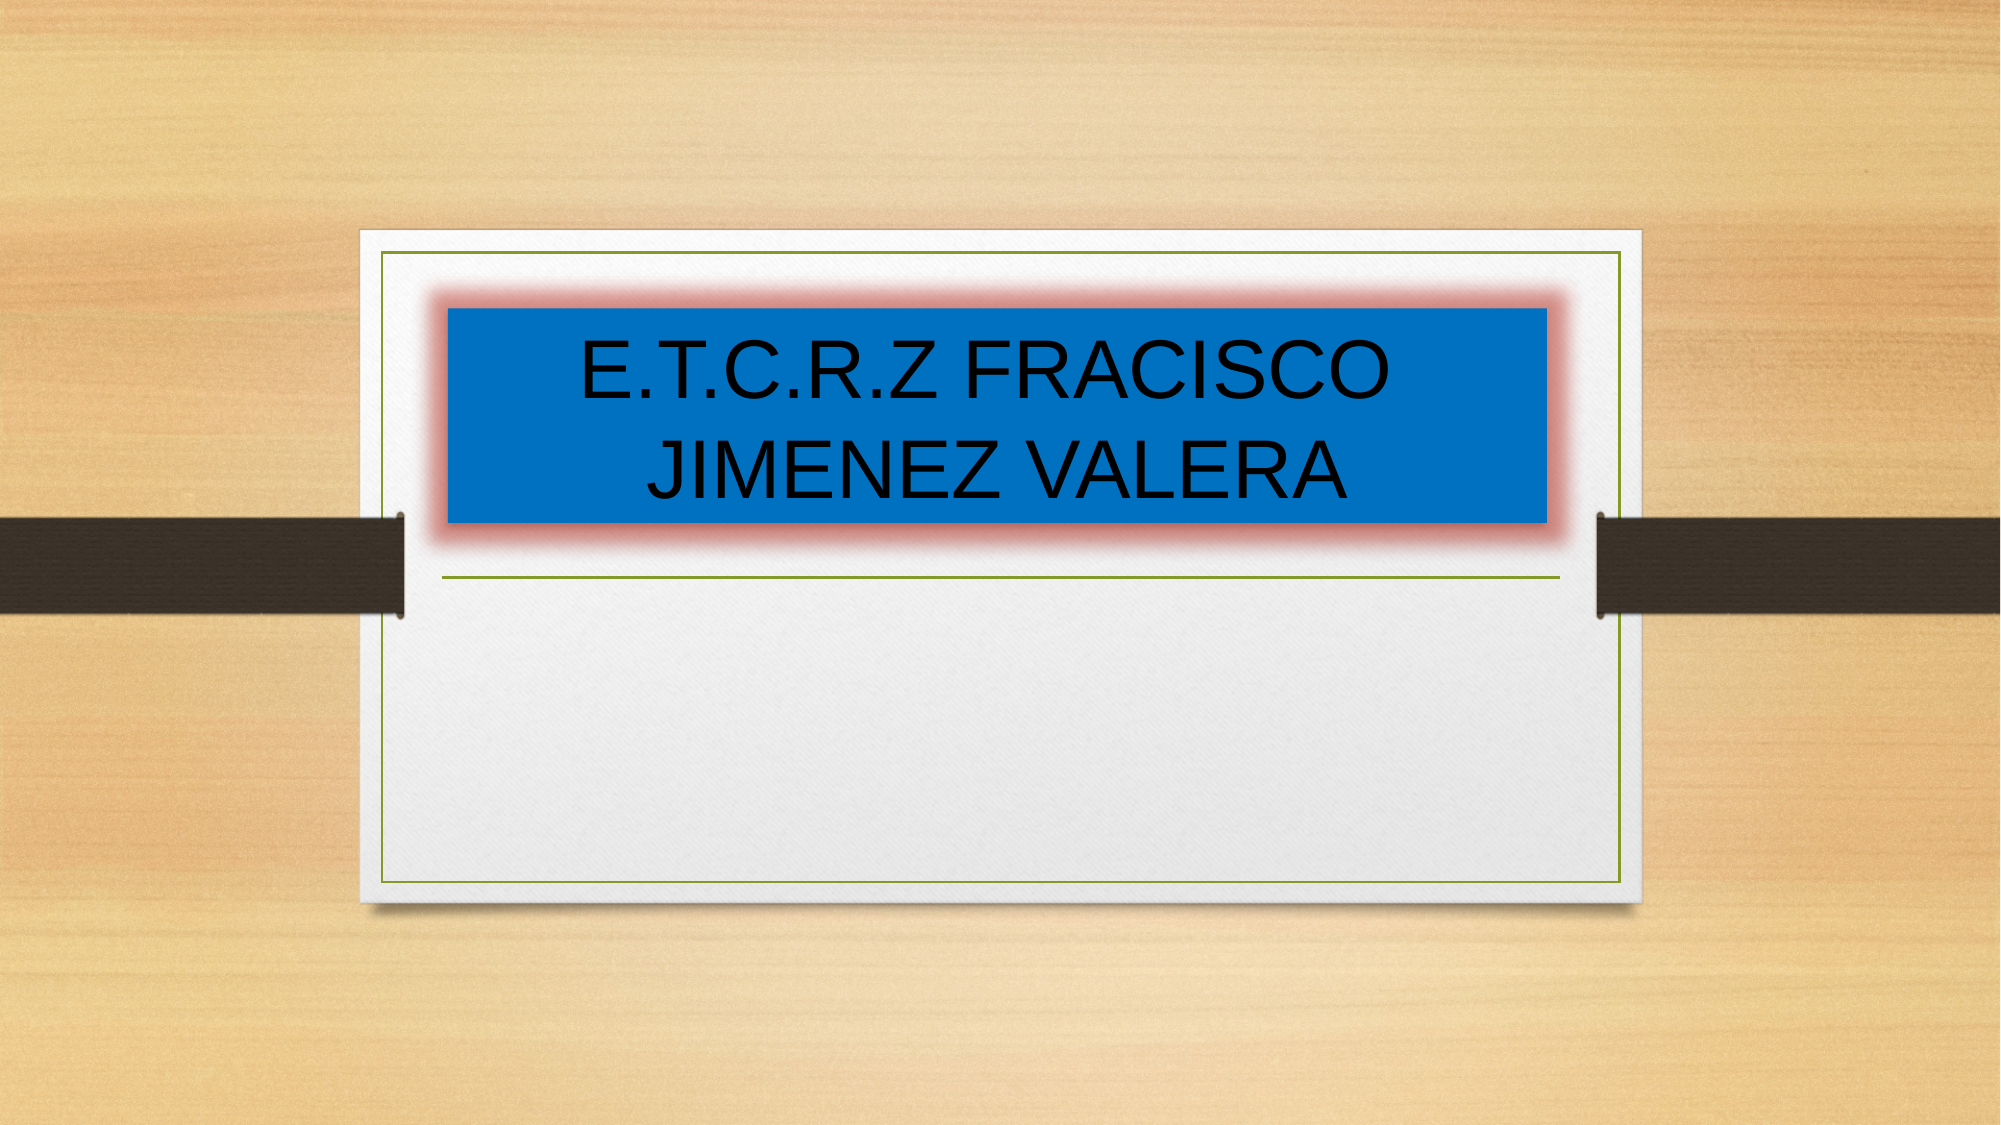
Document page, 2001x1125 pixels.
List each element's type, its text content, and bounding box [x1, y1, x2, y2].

text_box E.T.C.R.Z FRACISCO JIMENEZ VALERA [447, 308, 1547, 523]
picture [0, 0, 2001, 1125]
